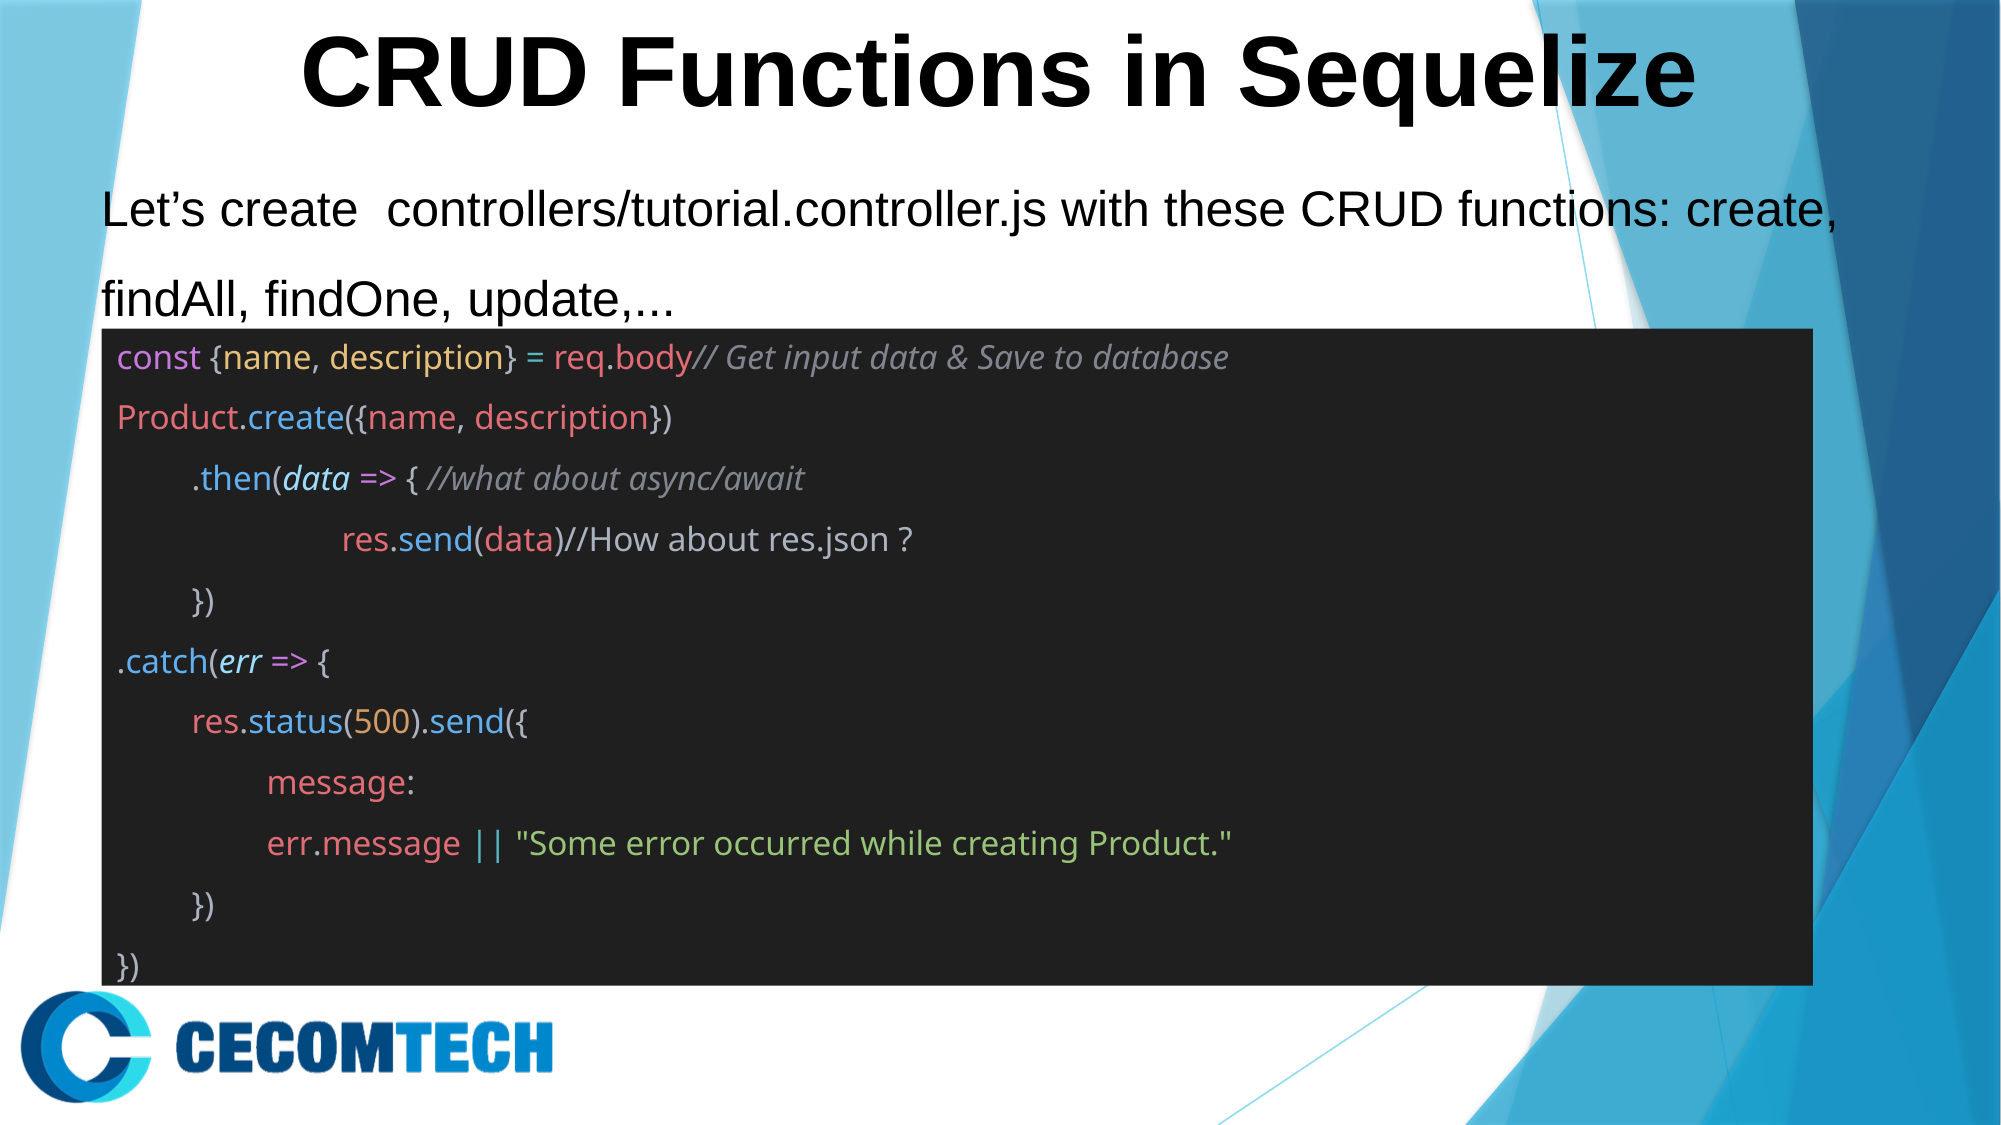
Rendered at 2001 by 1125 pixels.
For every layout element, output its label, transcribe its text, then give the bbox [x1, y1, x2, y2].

subtitle Let’s create controllers/tutorial.controller.js with these CRUD functions: create, findAll, findOne, update,... [86, 139, 1914, 274]
picture [0, 979, 578, 1115]
text_box const {name, description} = req.body// Get input data & Save to database Product.create({name, description}) .then(data => { //what about async/await res.send(data)//How about res.json ? }) .catch(err => { res.status(500).send({ message: err.message || "Some error occurred while creating Product." }) }) [101, 328, 1813, 986]
text_box CRUD Functions in Sequelize [0, 0, 2000, 134]
